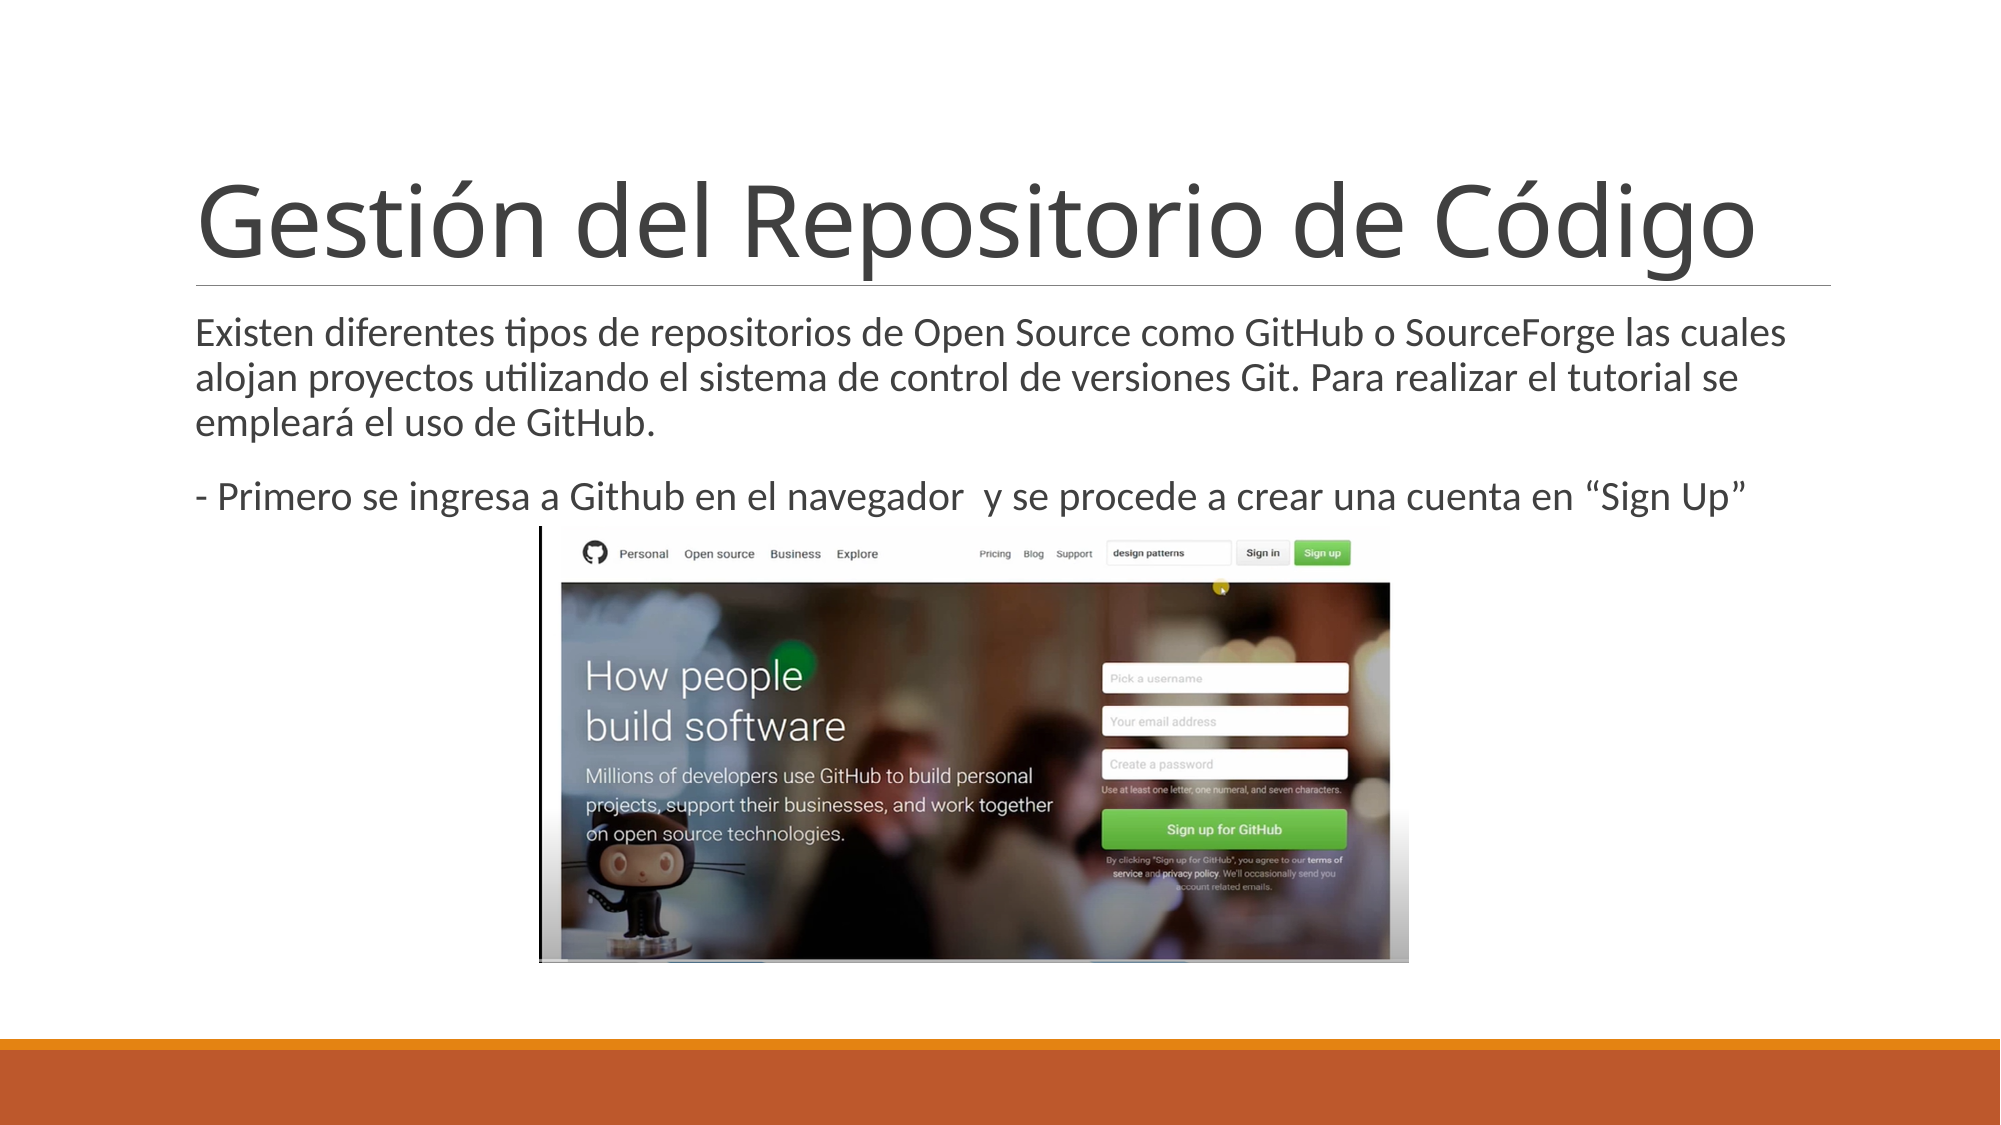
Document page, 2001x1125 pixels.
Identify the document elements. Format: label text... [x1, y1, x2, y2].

picture [539, 526, 1410, 964]
title Gestión del Repositorio de Código [180, 47, 1830, 285]
list Existen diferentes tipos de repositorios de Open Source como GitHub o SourceForge las cuales alojan proyectos utilizando el sistema de control de versiones Git. Para realizar el tutorial se empleará el uso de GitHub. - Primero se ingresa a Github en el navegador y se procede a crear una cuenta en “Sign Up” [180, 302, 1830, 963]
